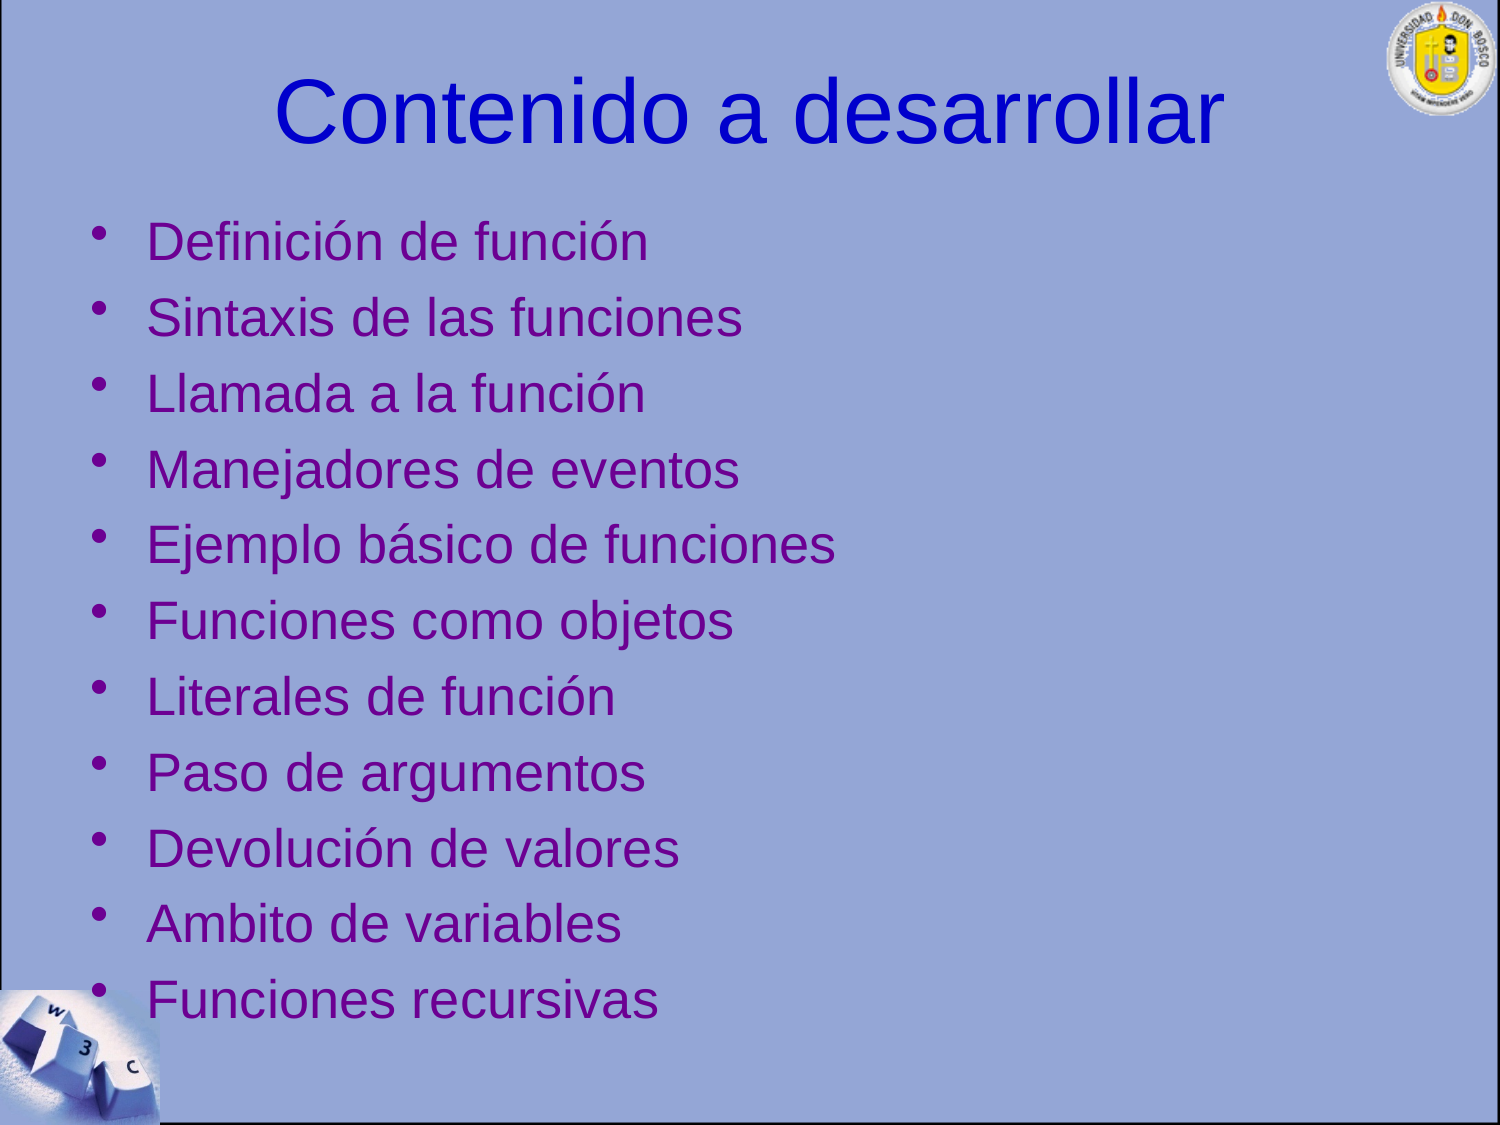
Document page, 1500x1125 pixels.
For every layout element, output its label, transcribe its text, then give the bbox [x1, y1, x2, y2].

list Definición de función Sintaxis de las funciones Llamada a la función Manejadores de eventos Ejemplo básico de funciones Funciones como objetos Literales de función Paso de argumentos Devolución de valores Ambito de variables Funciones recursivas [75, 199, 1425, 1043]
picture [0, 0, 1500, 1125]
title Contenido a desarrollar [75, 35, 1425, 178]
